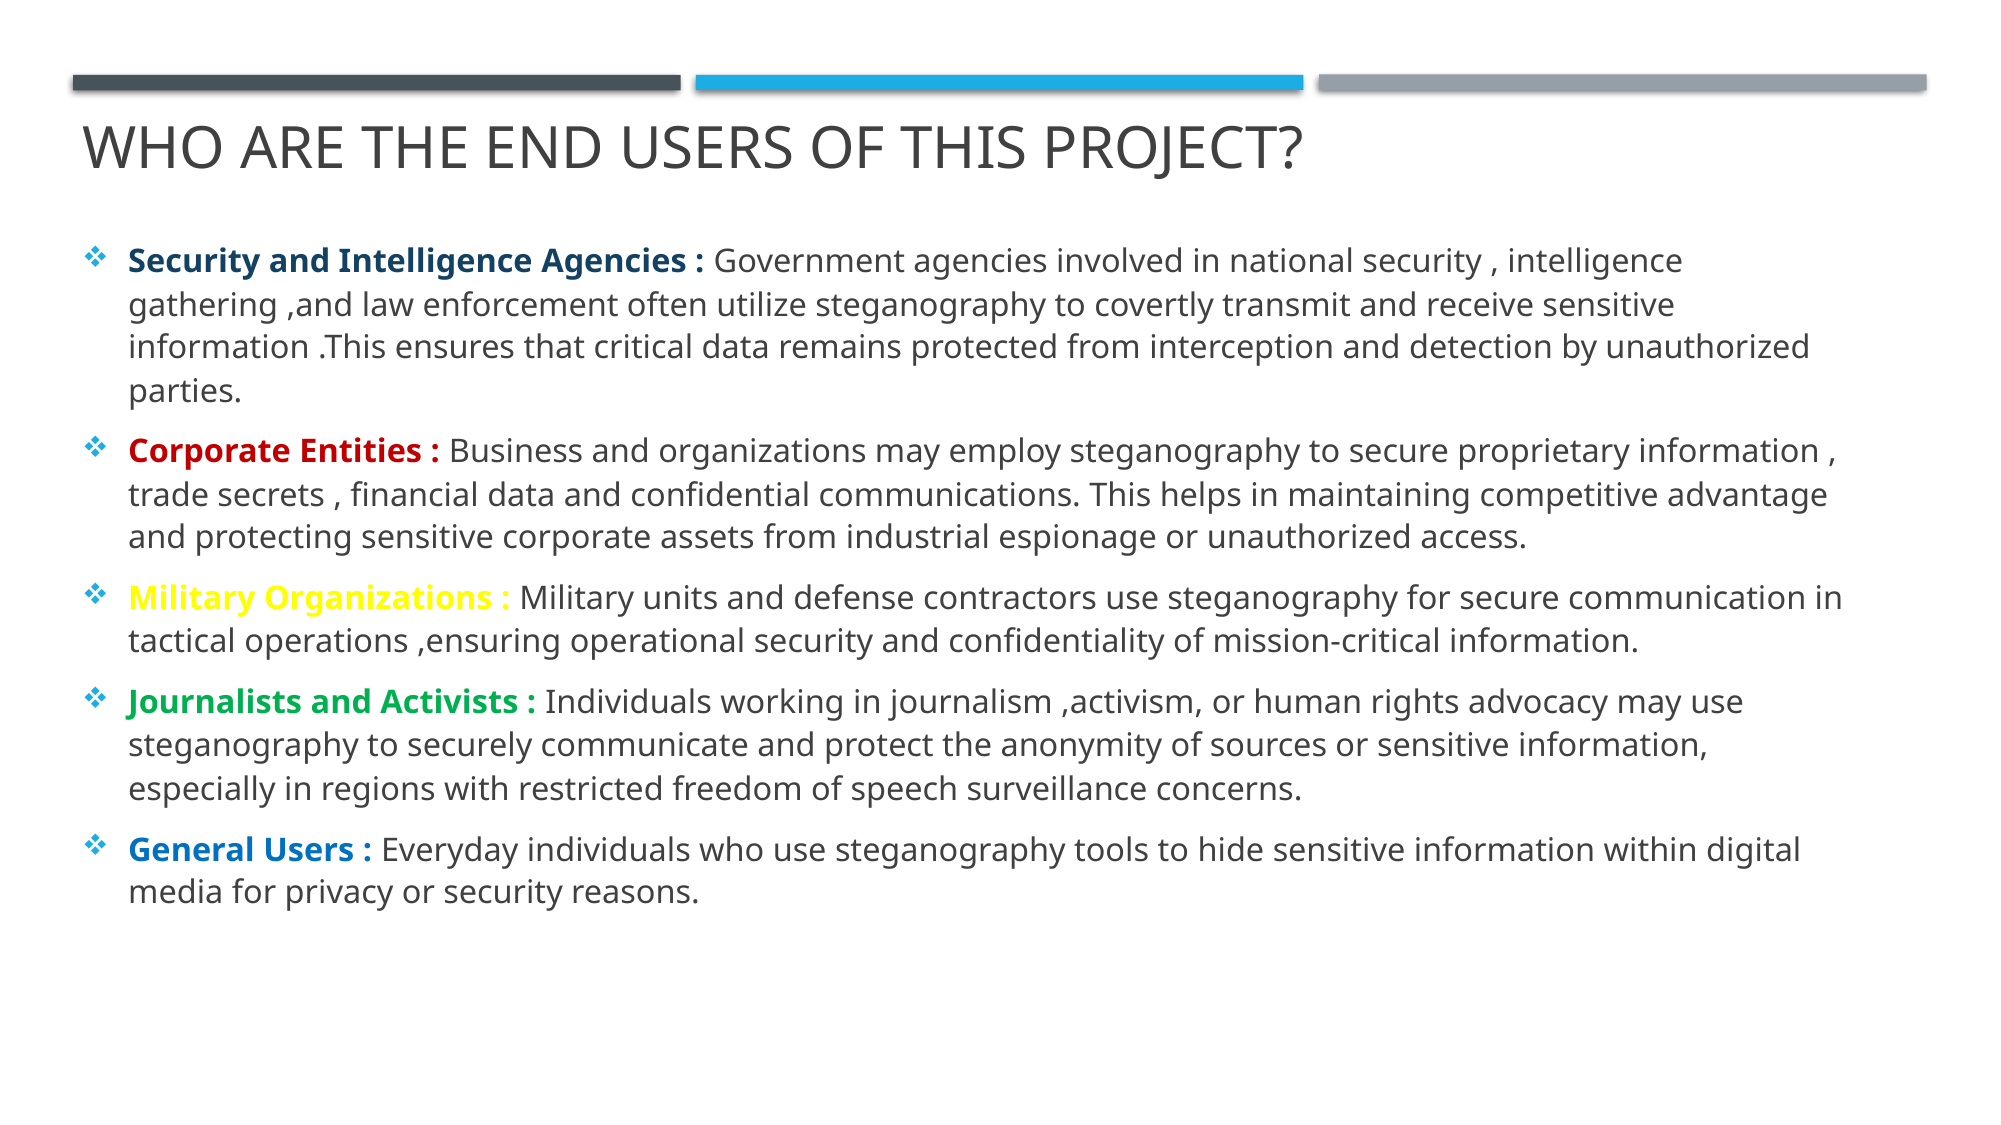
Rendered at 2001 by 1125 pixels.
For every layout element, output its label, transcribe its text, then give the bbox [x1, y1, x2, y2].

list Security and Intelligence Agencies : Government agencies involved in national security , intelligence gathering ,and law enforcement often utilize steganography to covertly transmit and receive sensitive information .This ensures that critical data remains protected from interception and detection by unauthorized parties. Corporate Entities : Business and organizations may employ steganography to secure proprietary information , trade secrets , financial data and confidential communications. This helps in maintaining competitive advantage and protecting sensitive corporate assets from industrial espionage or unauthorized access. Military Organizations : Military units and defense contractors use steganography for secure communication in tactical operations ,ensuring operational security and confidentiality of mission-critical information. Journalists and Activists : Individuals working in journalism ,activism, or human rights advocacy may use steganography to securely communicate and protect the anonymity of sources or sensitive information, especially in regions with restricted freedom of speech surveillance concerns. General Users : Everyday individuals who use steganography tools to hide sensitive information within digital media for privacy or security reasons. [67, 229, 1877, 942]
title WHO ARE THE END USERS of this project? [67, 47, 1877, 229]
